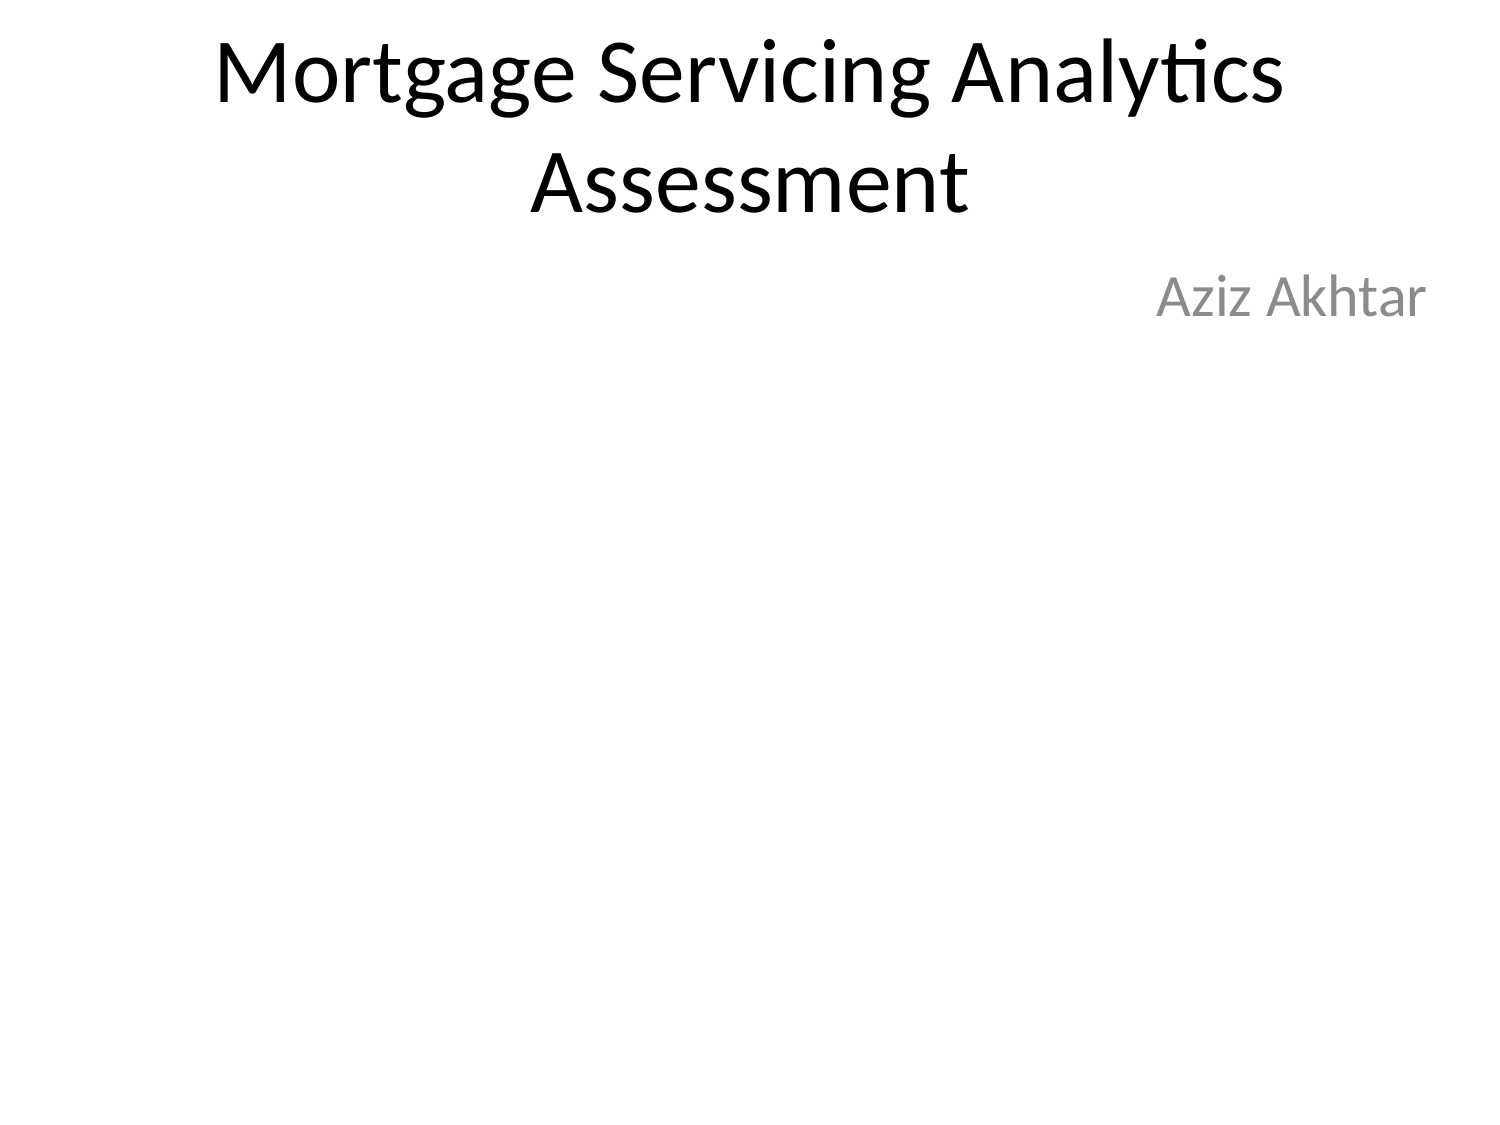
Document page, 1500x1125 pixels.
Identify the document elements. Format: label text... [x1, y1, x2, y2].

title Mortgage Servicing Analytics Assessment [1, 0, 1500, 242]
subtitle Aziz Akhtar [1133, 248, 1452, 353]
